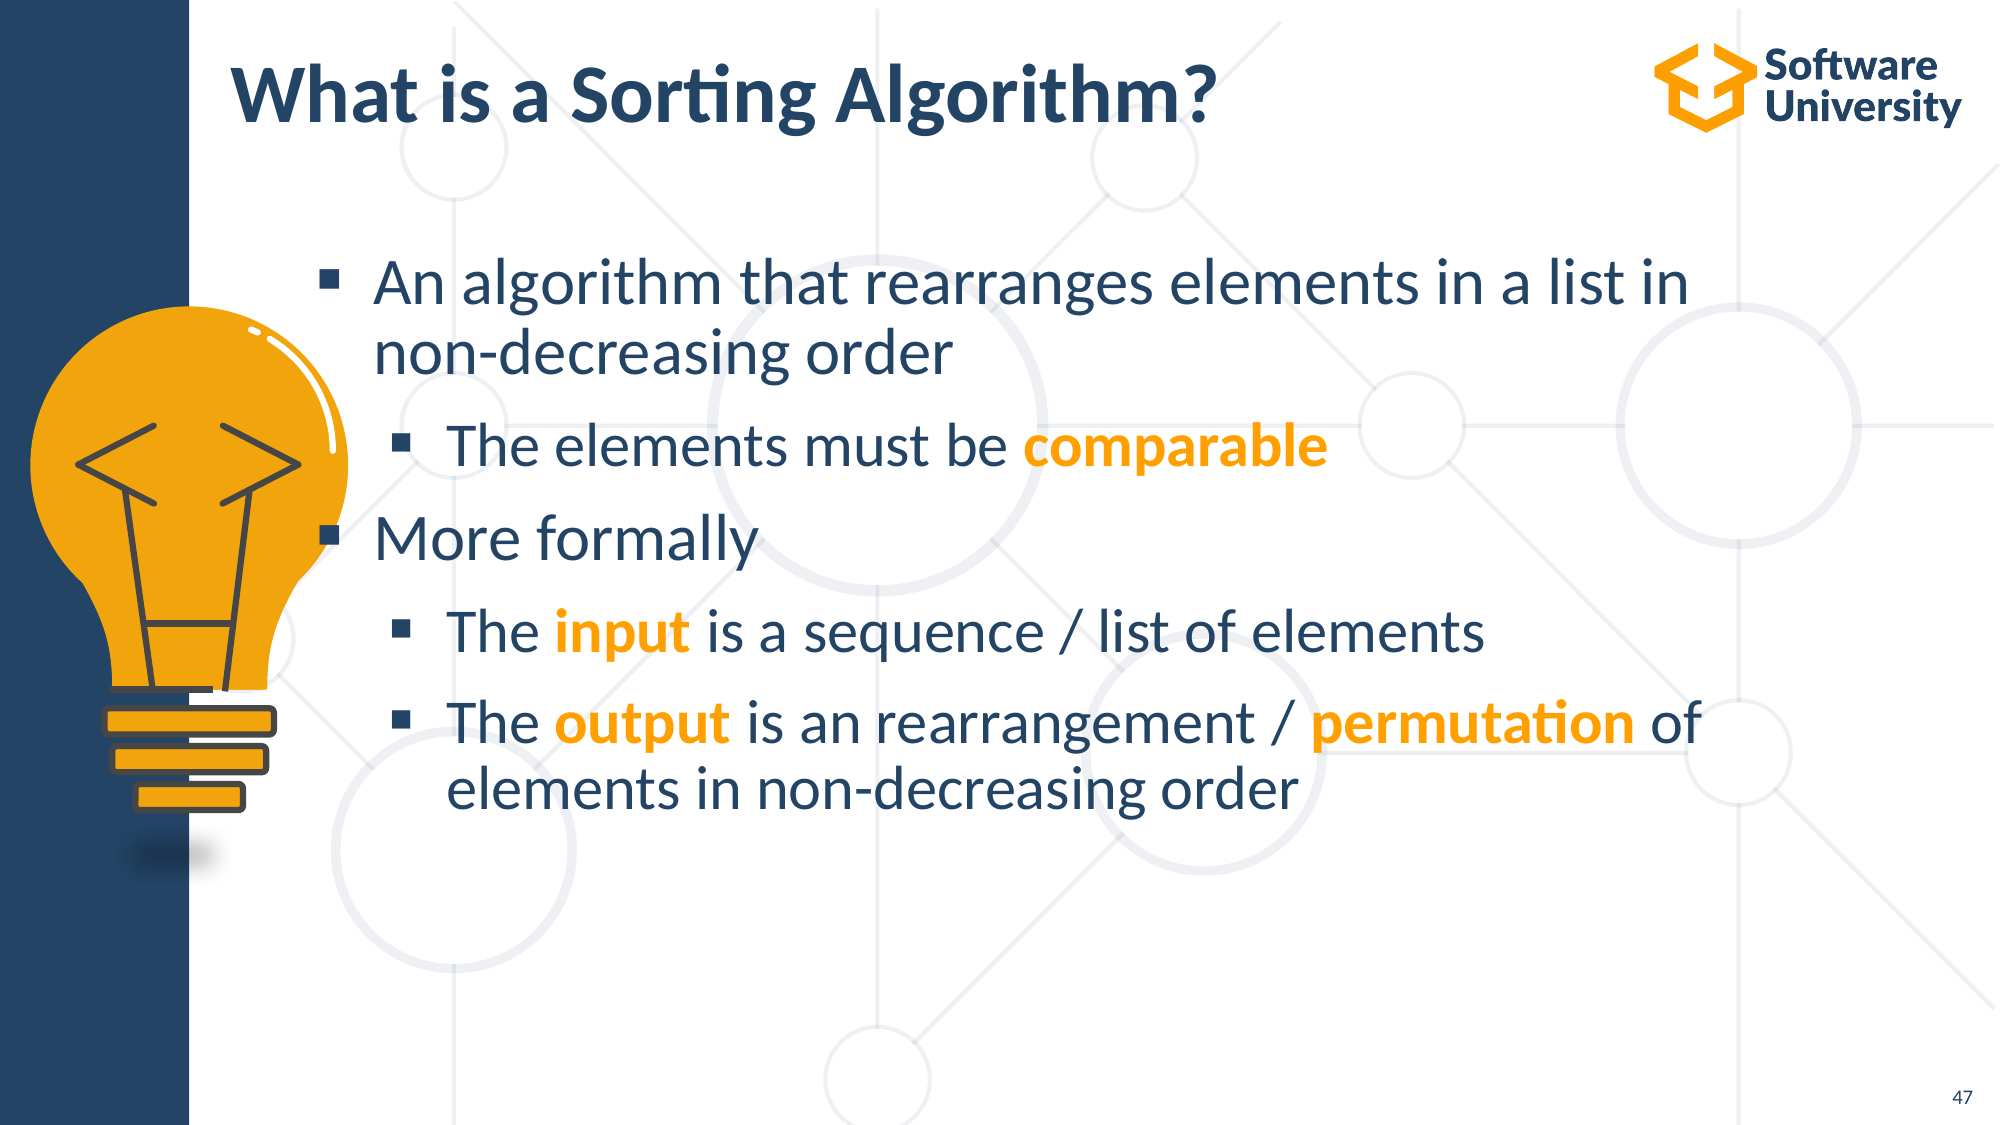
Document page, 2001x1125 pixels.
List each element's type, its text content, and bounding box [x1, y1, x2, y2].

text_box 47 [1927, 1067, 1989, 1117]
picture [1641, 31, 1973, 145]
title What is a Sorting Algorithm? [212, 16, 1628, 162]
list An algorithm that rearranges elements in a list in non-decreasing order The elements must be comparable More formally The input is a sequence / list of elements The output is an rearrangement / permutation of elements in non-decreasing order [296, 245, 1959, 1125]
